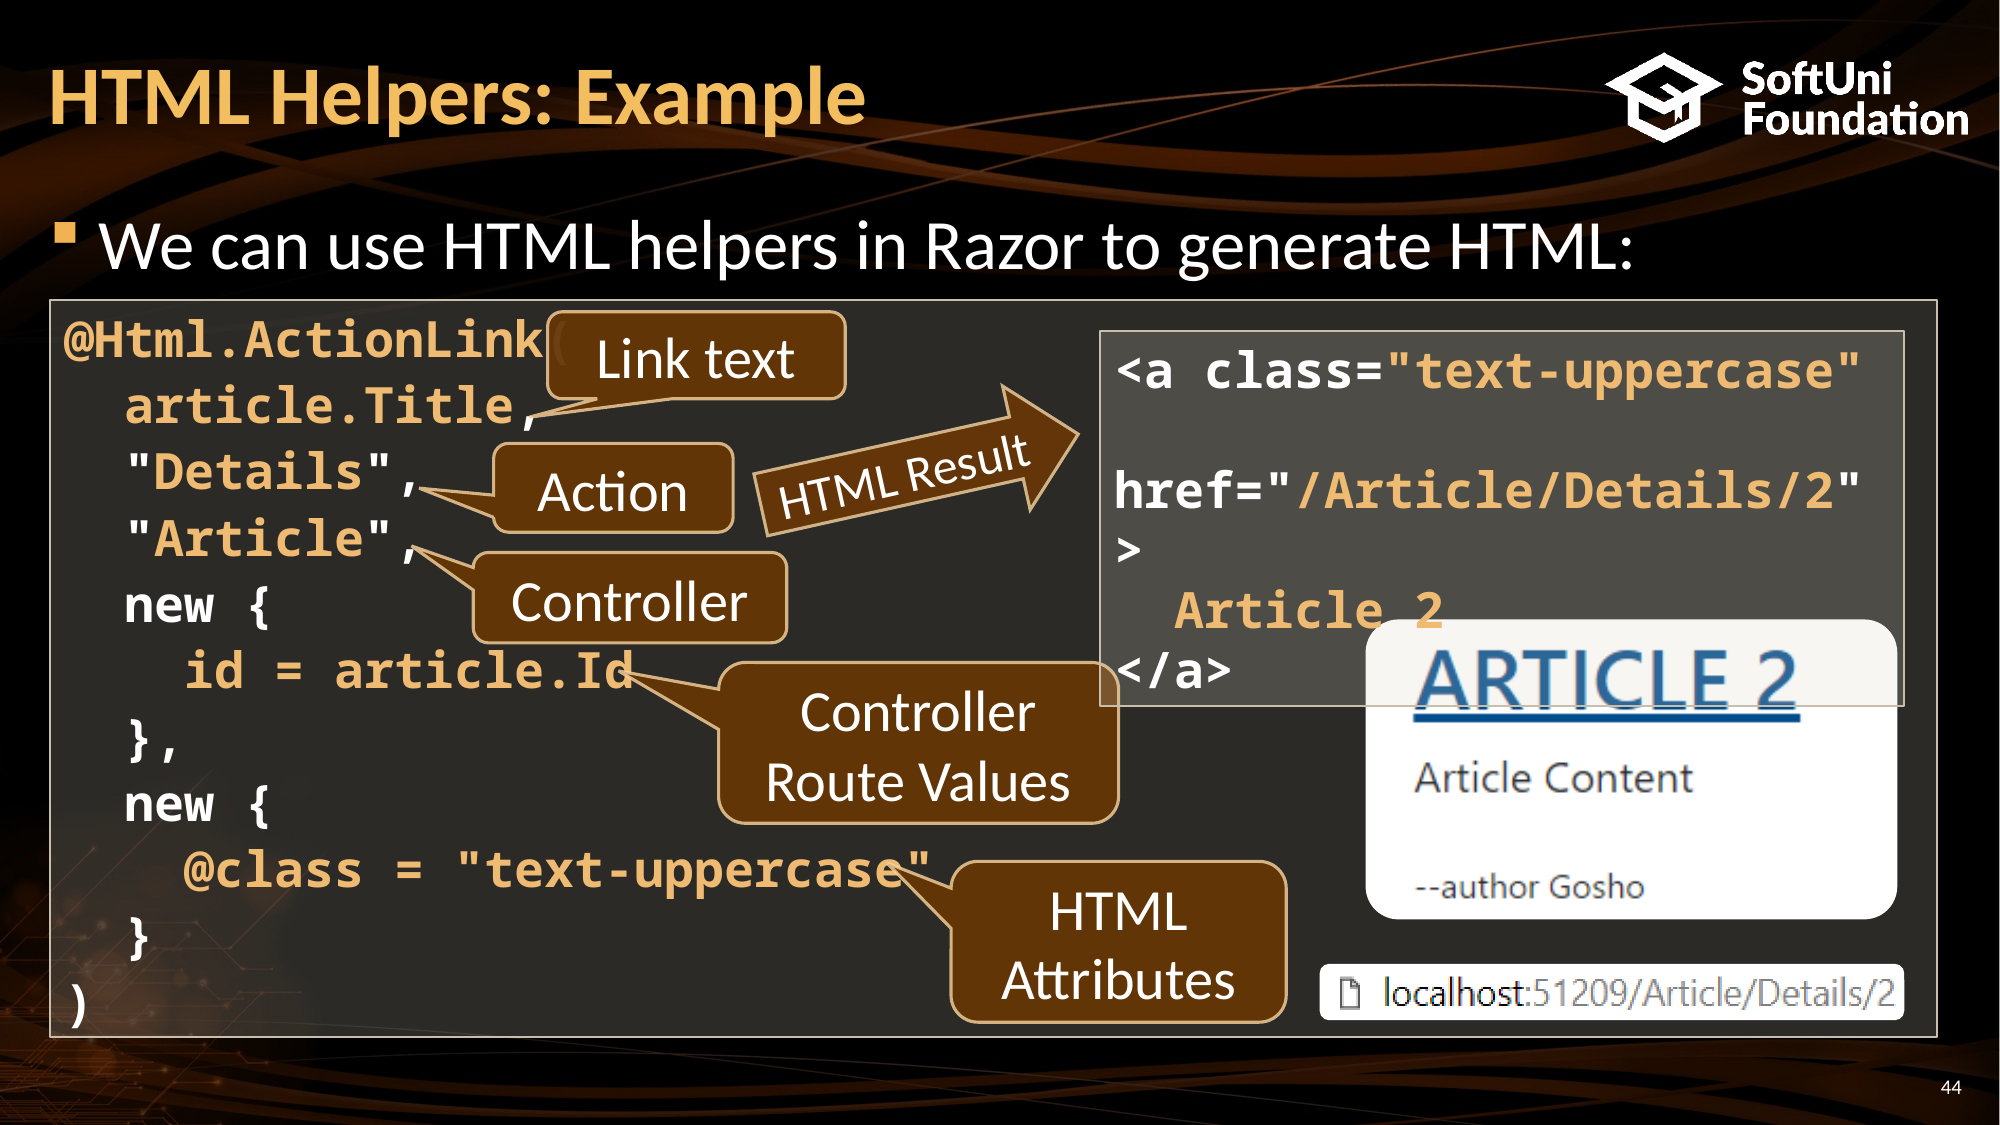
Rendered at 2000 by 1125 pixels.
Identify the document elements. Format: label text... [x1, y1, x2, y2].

text_box HTML Result [752, 383, 1080, 537]
text_box HTML Attributes [886, 860, 1288, 1024]
text_box @Html.ActionLink( article.Title, "Details", "Article", new { id = article.Id }, new { @class = "text-uppercase" } ) [49, 299, 1938, 1038]
text_box Link text [529, 310, 847, 419]
text_box Action [418, 442, 735, 534]
picture [0, 0, 2000, 1125]
text_box Controller [410, 544, 788, 644]
text_box <a class="text-uppercase" href="/Article/Details/2"> Article 2 </a> [1099, 330, 1905, 706]
text_box Controller Route Values [617, 661, 1120, 825]
list We can use HTML helpers in Razor to generate HTML: [31, 188, 1968, 1103]
title HTML Helpers: Example [30, 6, 1602, 189]
